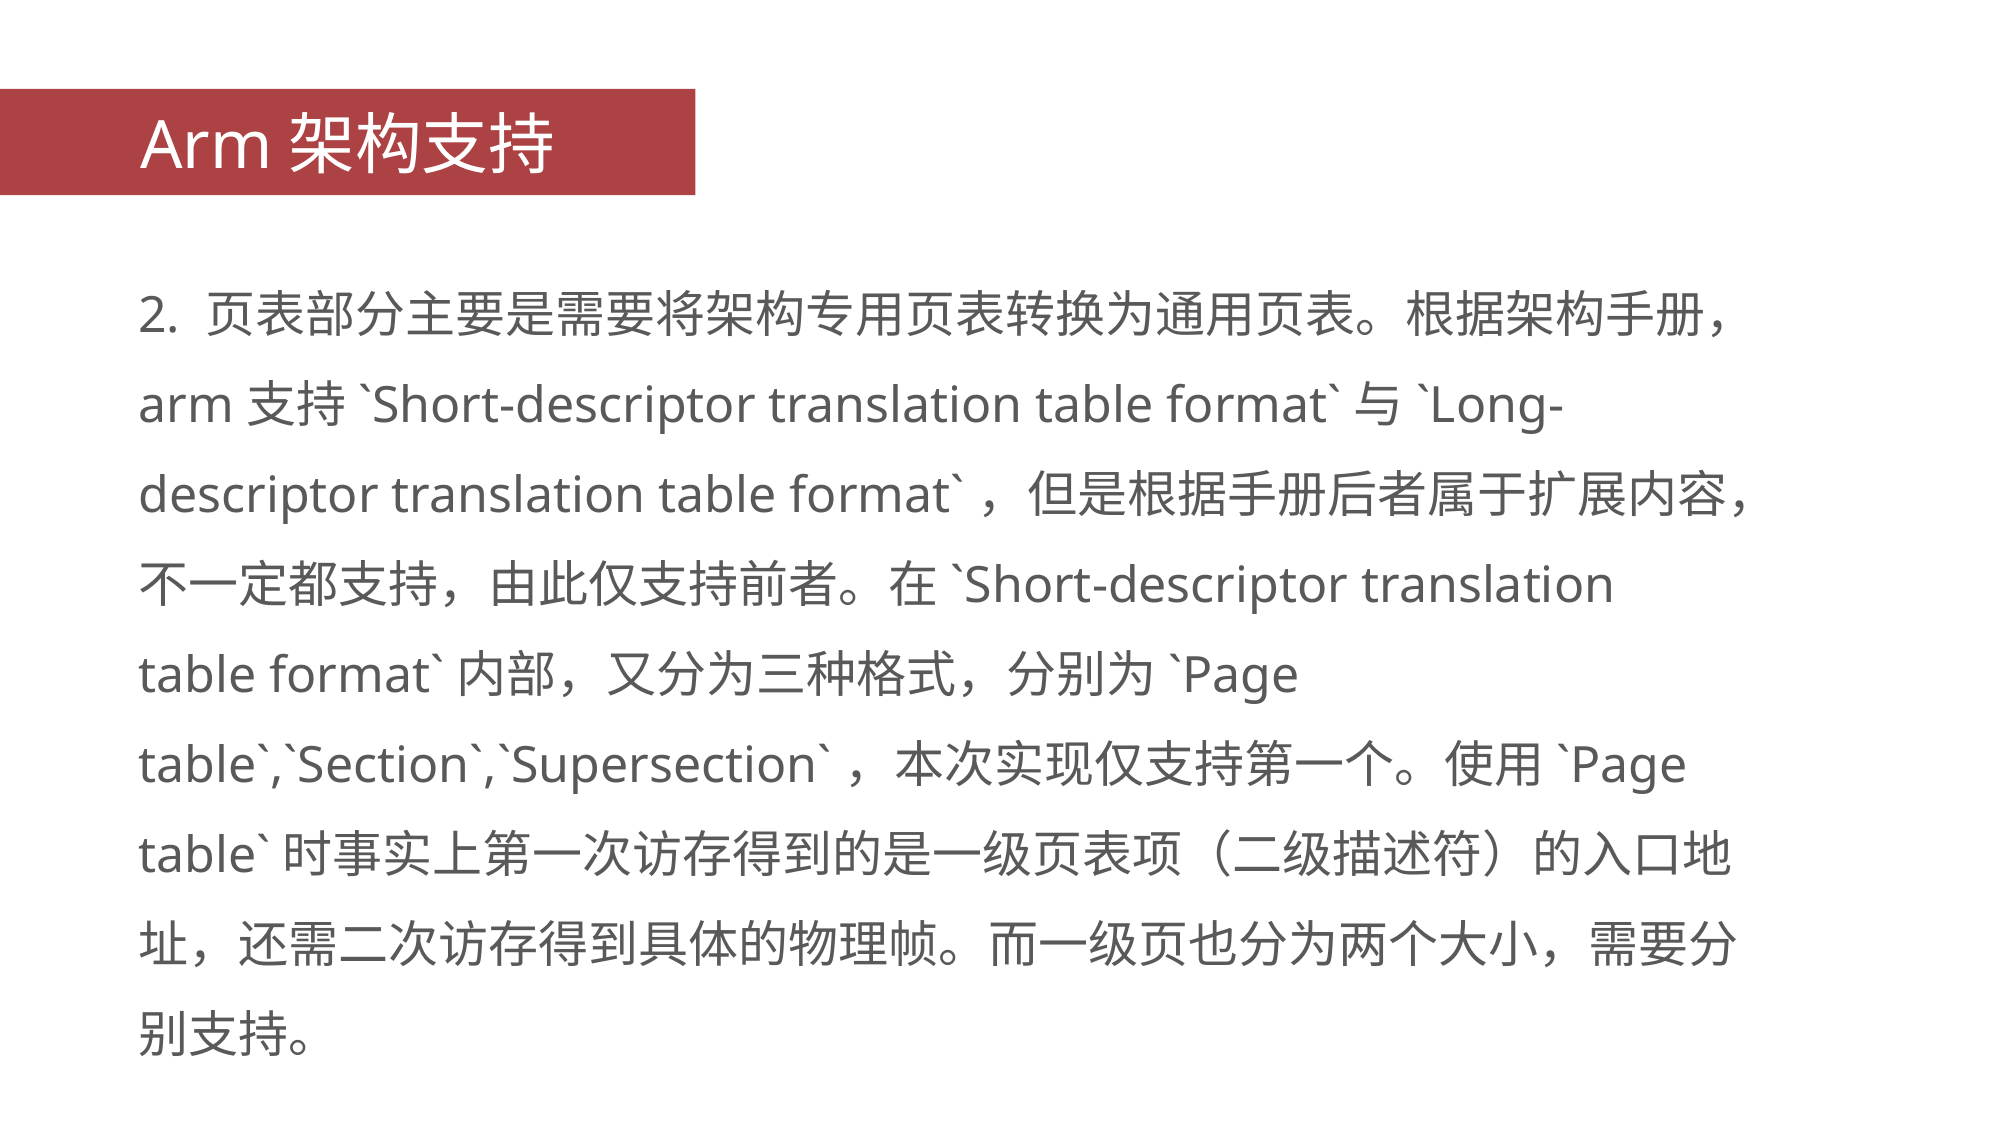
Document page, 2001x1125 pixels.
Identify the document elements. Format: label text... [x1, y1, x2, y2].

text_box 2. 页表部分主要是需要将架构专用页表转换为通用页表。根据架构手册，arm支持`Short-descriptor translation table format`与`Long-descriptor translation table format`，但是根据手册后者属于扩展内容，不一定都支持，由此仅支持前者。在`Short-descriptor translation table format`内部，又分为三种格式，分别为`Page table`,`Section`,`Supersection`，本次实现仅支持第一个。使用`Page table`时事实上第一次访存得到的是一级页表项（二级描述符）的入口地址，还需二次访存得到具体的物理帧。而一级页也分为两个大小，需要分别支持。 [138, 252, 1746, 1063]
text_box Arm架构支持 [0, 88, 696, 196]
